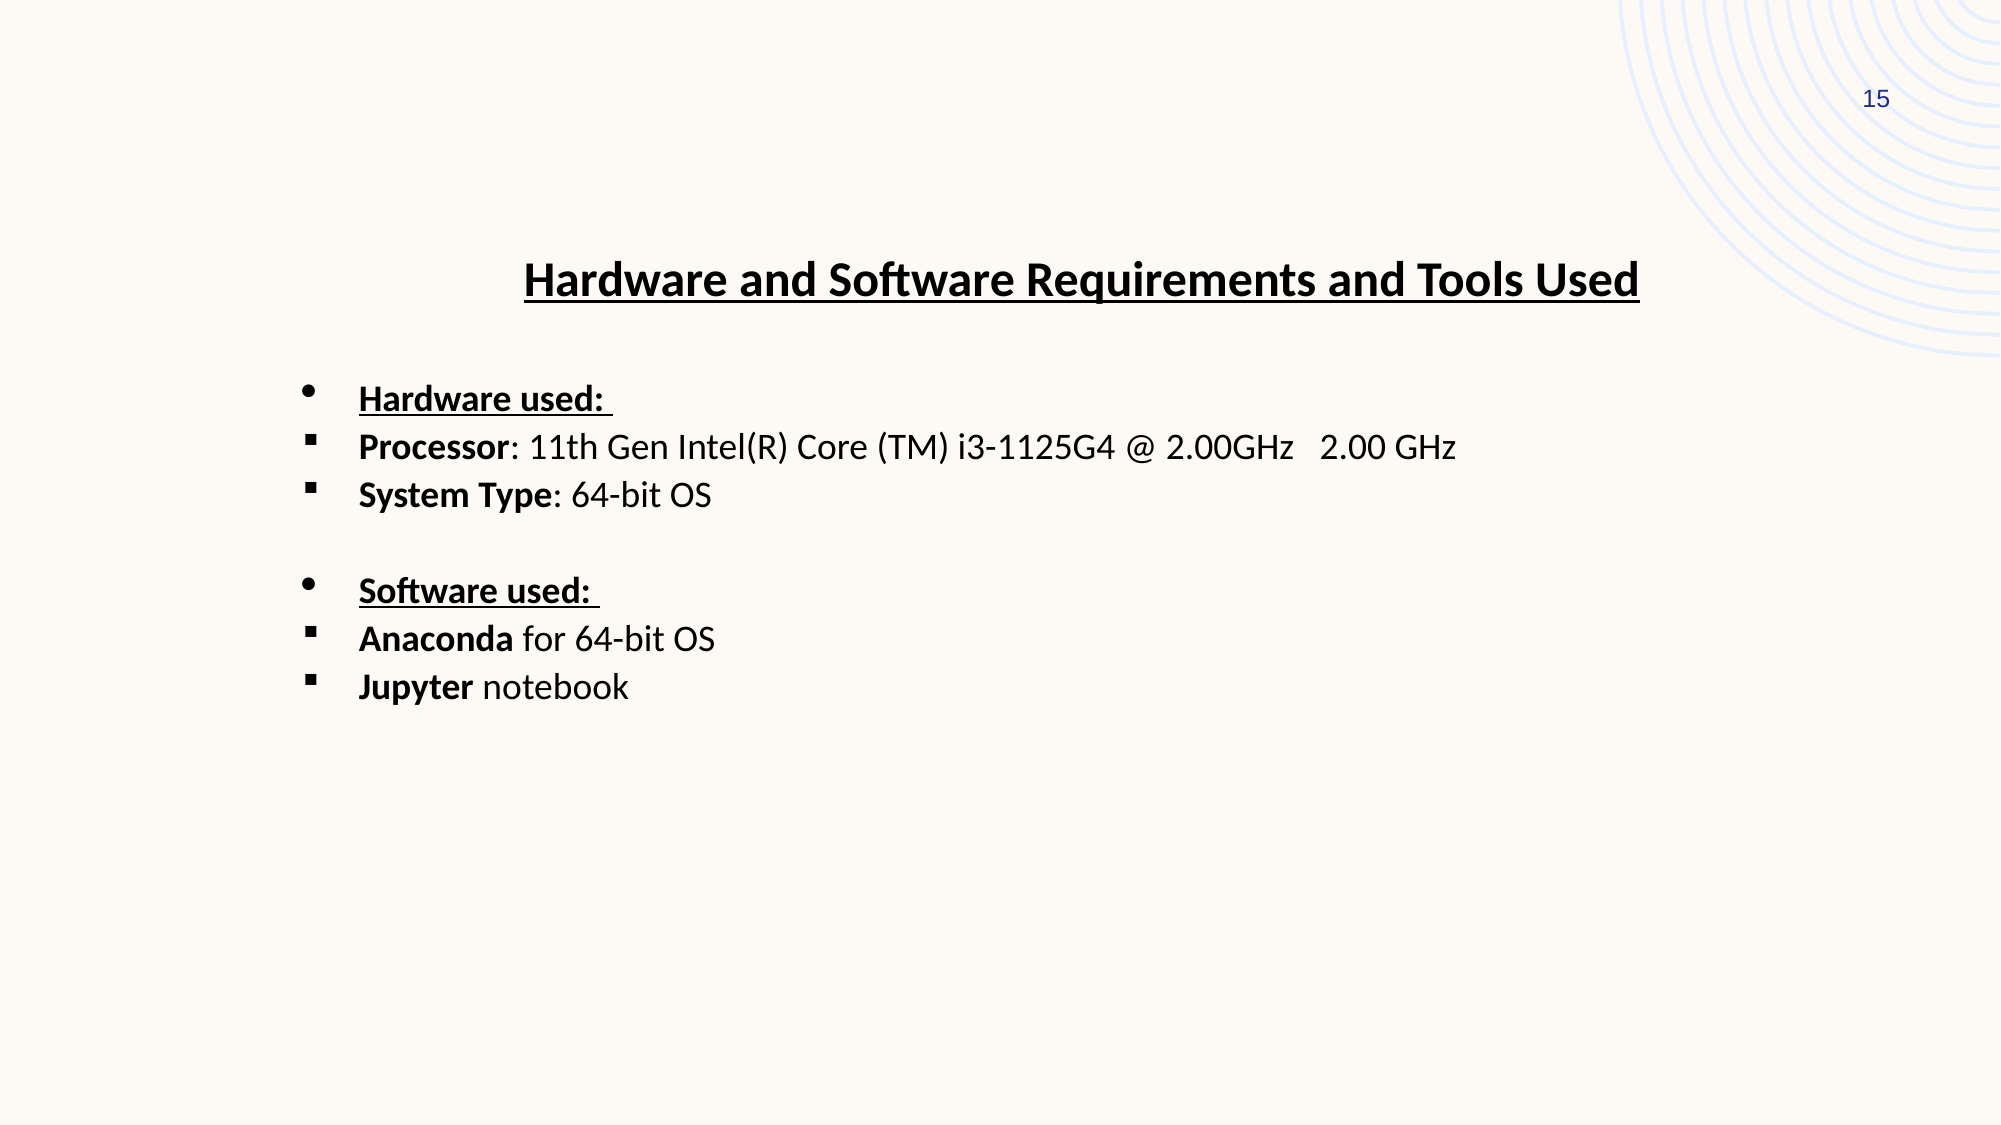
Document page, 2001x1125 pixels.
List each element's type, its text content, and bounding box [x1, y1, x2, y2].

slide_number 15 [1795, 75, 1958, 120]
text_box Hardware and Software Requirements and Tools Used Hardware used: Processor: 11th Gen Intel(R) Core (TM) i3-1125G4 @ 2.00GHz 2.00 GHz System Type: 64-bit OS Software used: Anaconda for 64-bit OS Jupyter notebook [287, 234, 1877, 715]
